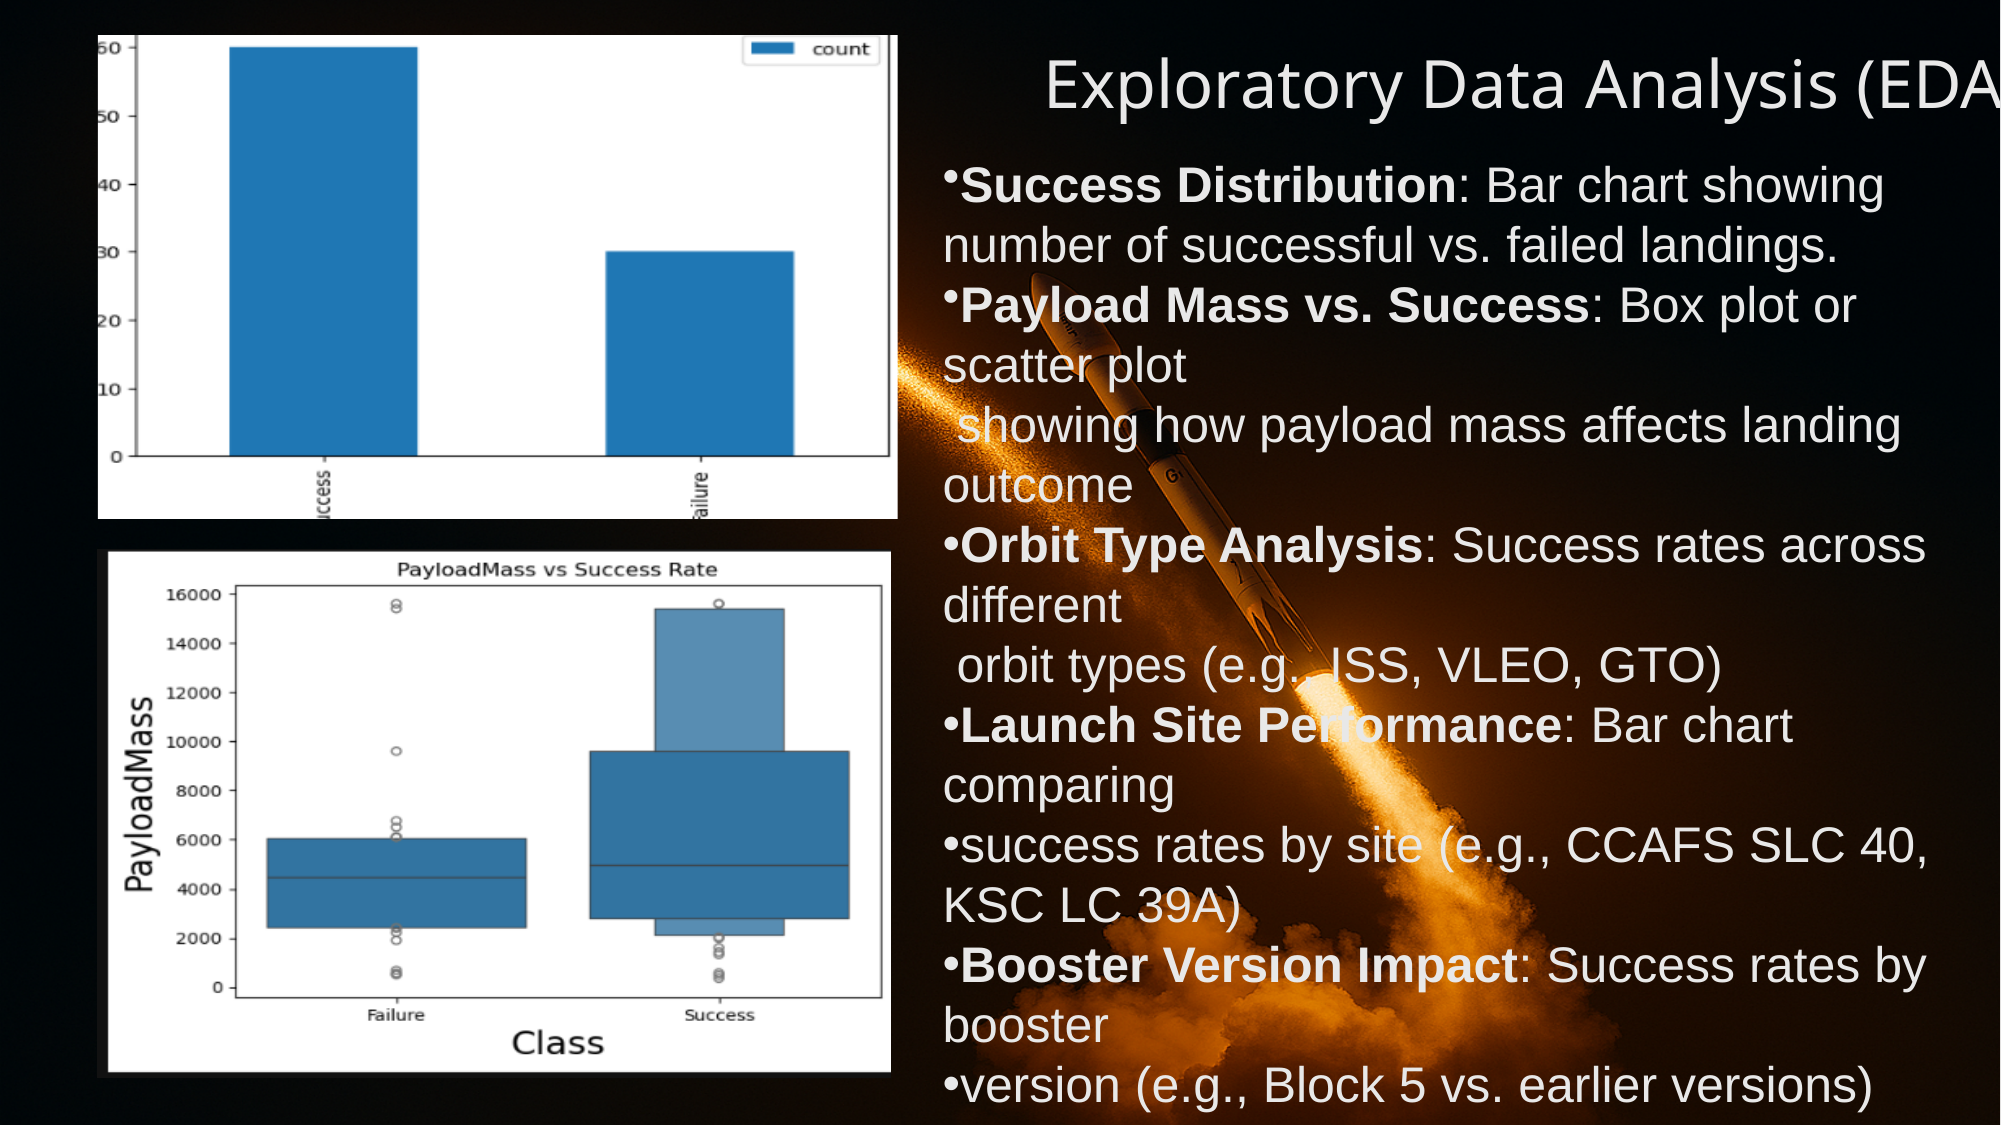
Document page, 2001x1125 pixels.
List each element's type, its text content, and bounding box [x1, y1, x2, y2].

list Success Distribution: Bar chart showing number of successful vs. failed landings. Payload Mass vs. Success: Box plot or scatter plot showing how payload mass affects landing outcome Orbit Type Analysis: Success rates across different orbit types (e.g., ISS, VLEO, GTO) Launch Site Performance: Bar chart comparing success rates by site (e.g., CCAFS SLC 40, KSC LC 39A) Booster Version Impact: Success rates by booster version (e.g., Block 5 vs. earlier versions) [927, 145, 1960, 1121]
title Exploratory Data Analysis (EDA) [1028, 0, 2000, 133]
picture [0, 0, 2001, 1125]
